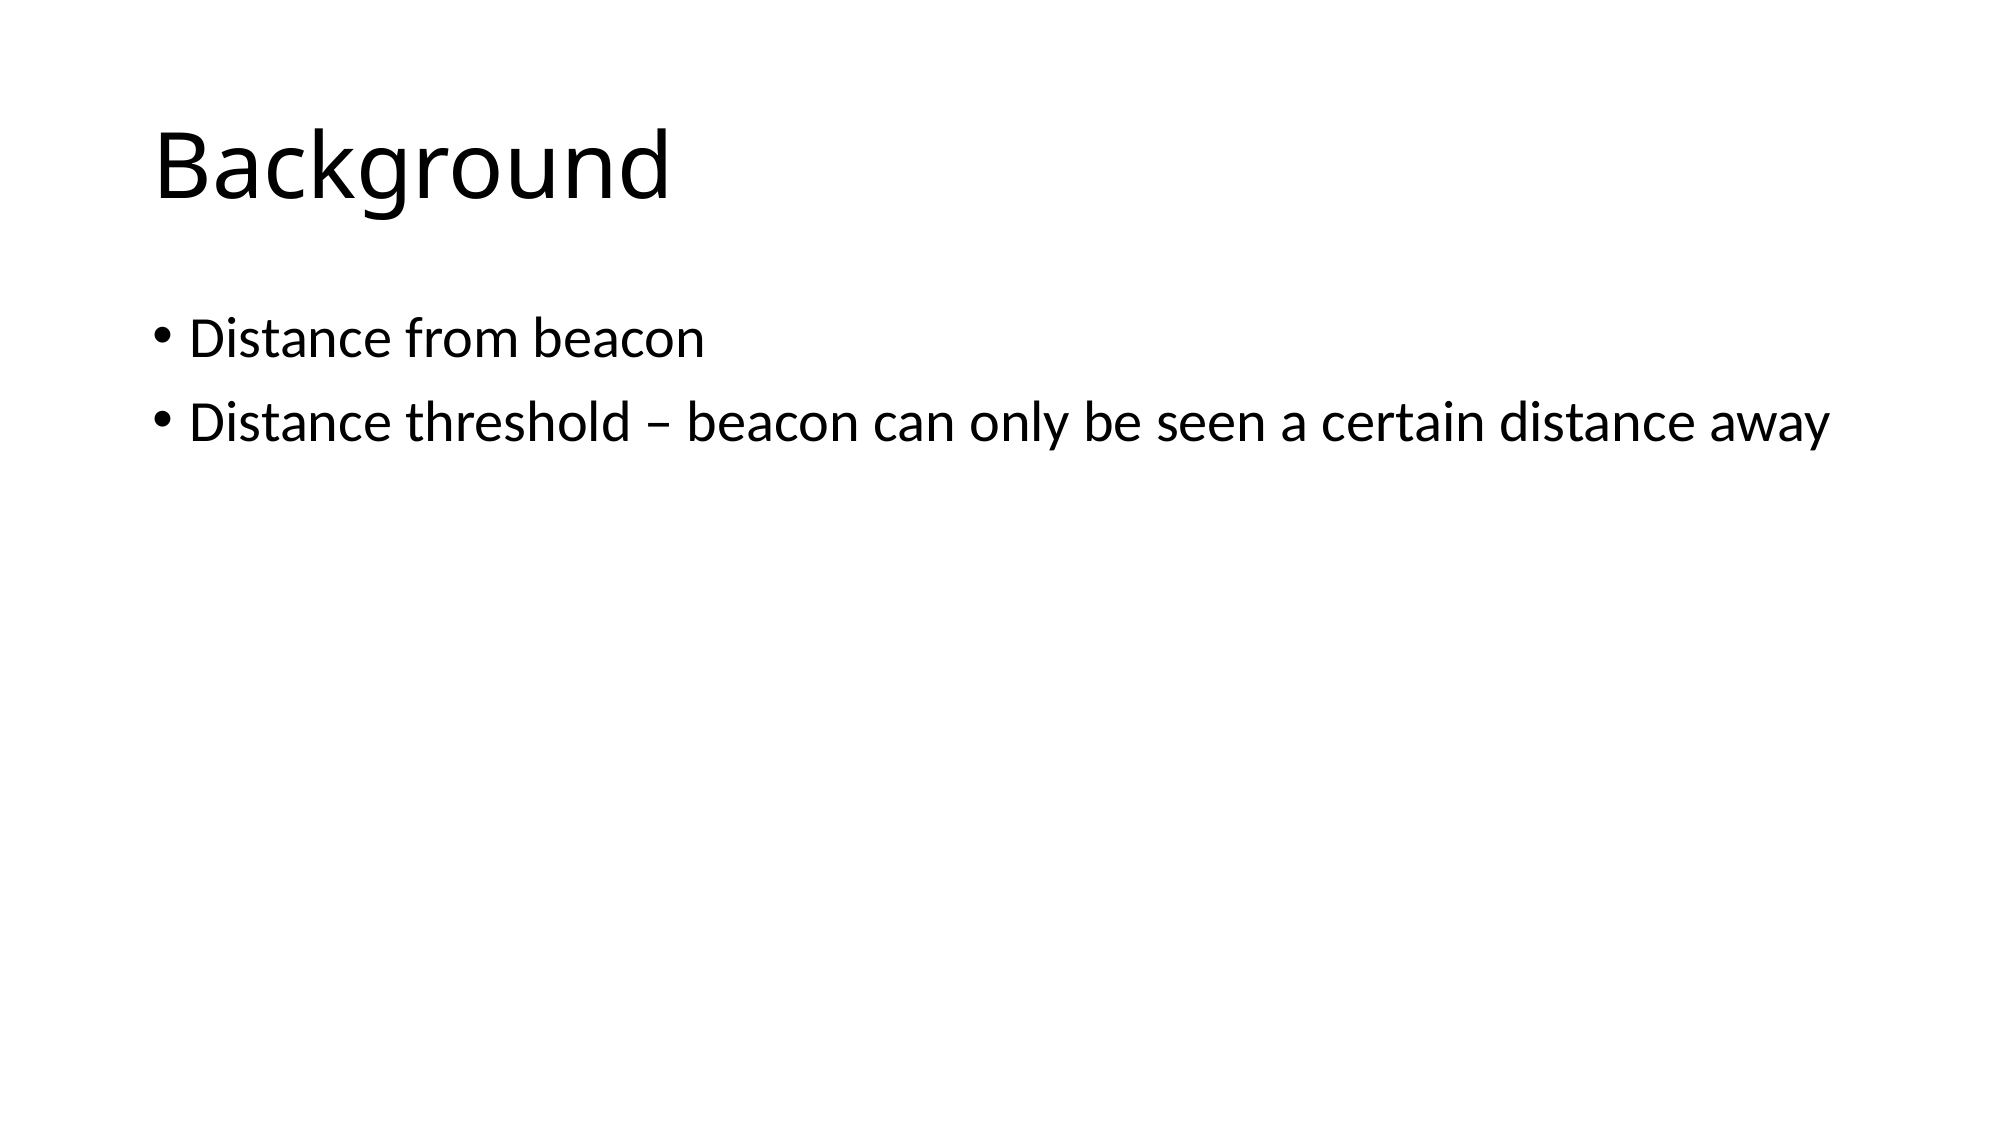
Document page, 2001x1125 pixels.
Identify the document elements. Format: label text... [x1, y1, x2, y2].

title Background [137, 59, 1863, 278]
list Distance from beacon Distance threshold – beacon can only be seen a certain distance away [137, 299, 1863, 1014]
